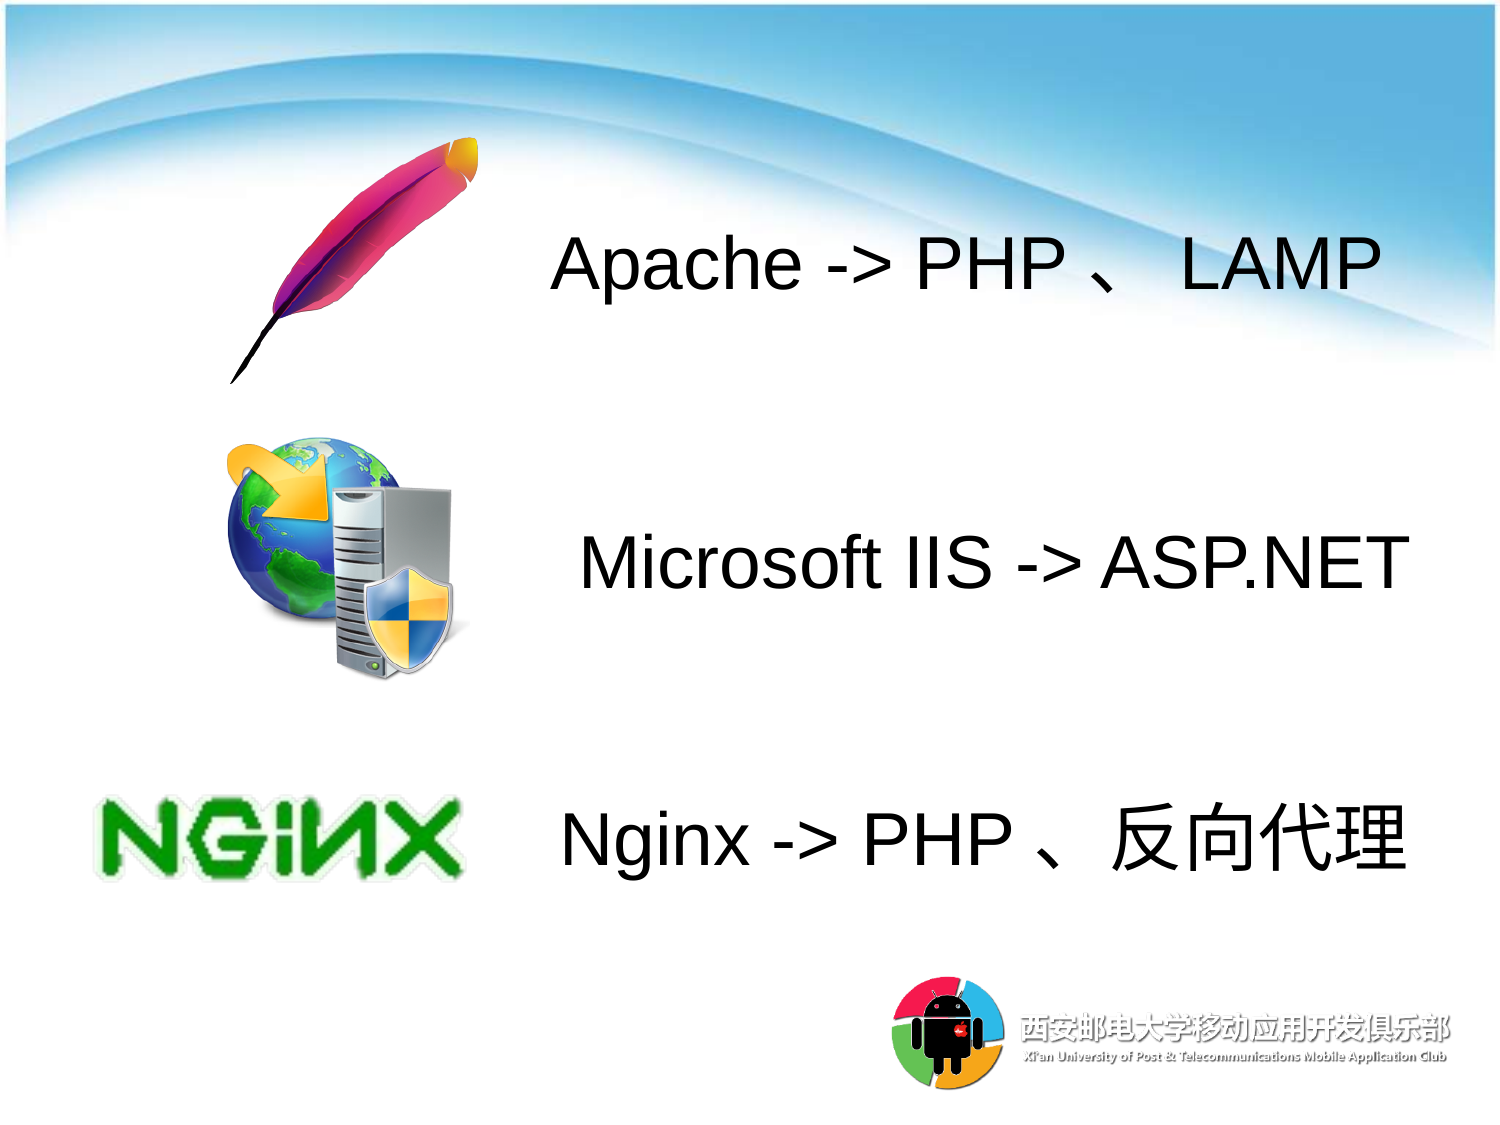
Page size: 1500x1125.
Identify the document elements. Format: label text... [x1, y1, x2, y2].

text_box Nginx -> PHP、反向代理 [544, 782, 1424, 888]
text_box Microsoft IIS -> ASP.NET [563, 505, 1427, 611]
picture [0, 0, 1500, 1125]
text_box Apache -> PHP、LAMP [535, 207, 1400, 313]
